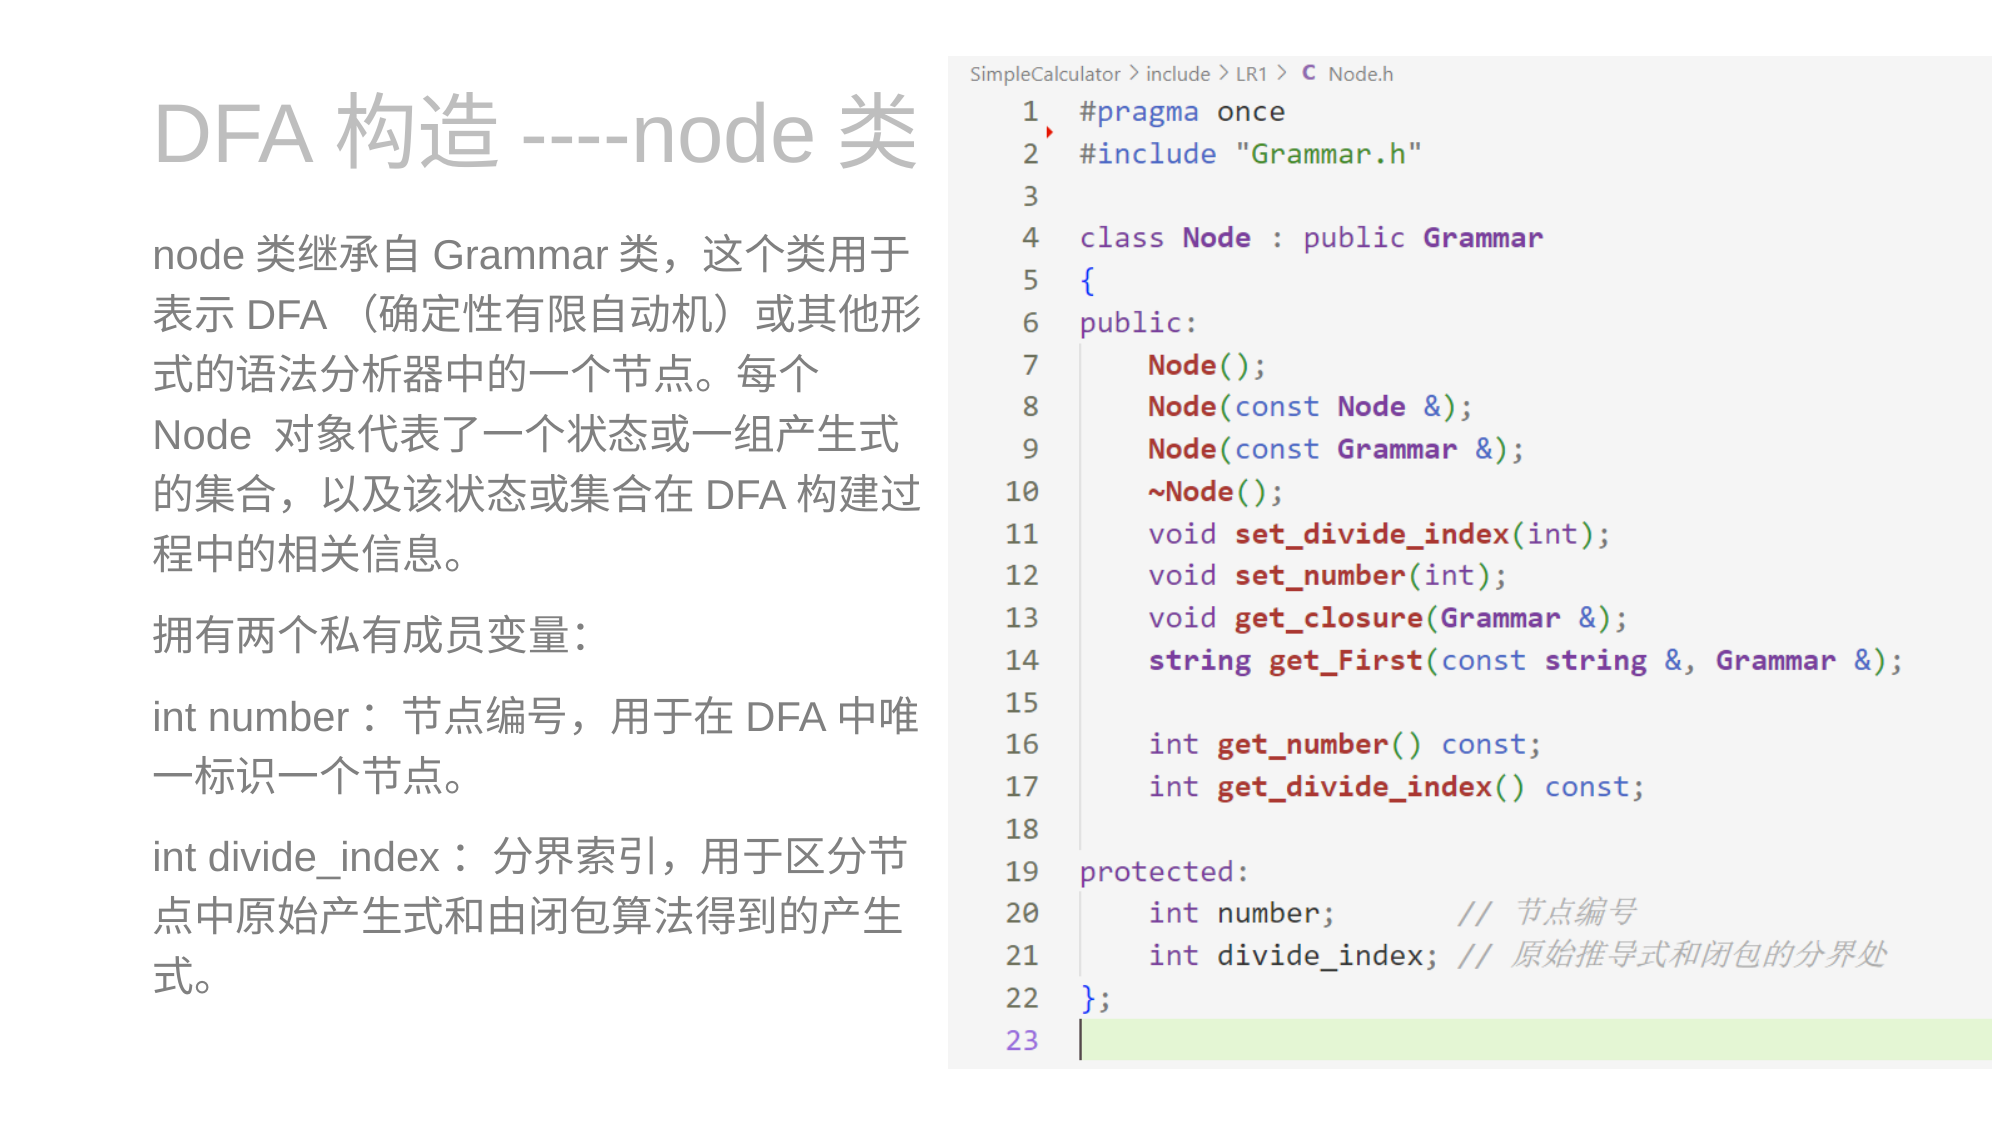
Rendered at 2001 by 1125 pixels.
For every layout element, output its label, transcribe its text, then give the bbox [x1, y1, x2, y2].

title DFA构造----node类 [137, 10, 1863, 210]
picture [948, 56, 1992, 1069]
list node类继承自Grammar类，这个类用于表示DFA（确定性有限自动机）或其他形式的语法分析器中的一个节点。每个 Node 对象代表了一个状态或一组产生式的集合，以及该状态或集合在DFA构建过程中的相关信息。 拥有两个私有成员变量： int number：节点编号，用于在DFA中唯一标识一个节点。 int divide_index：分界索引，用于区分节点中原始产生式和由闭包算法得到的产生式。 [137, 210, 948, 1036]
